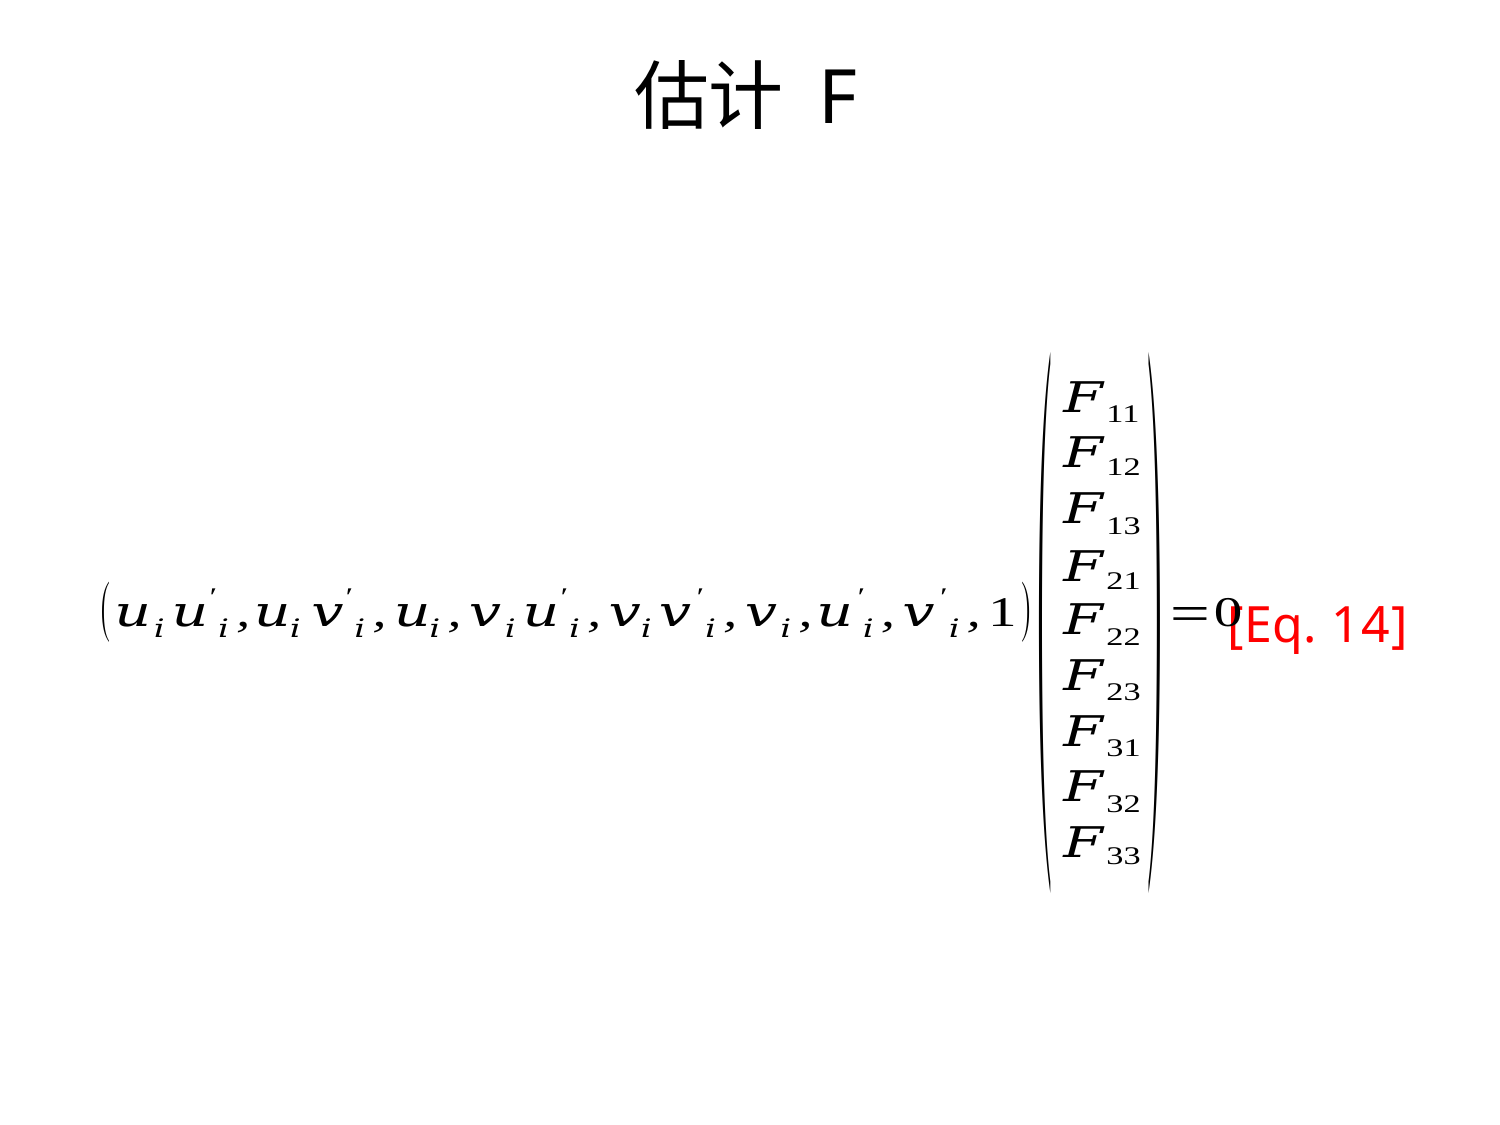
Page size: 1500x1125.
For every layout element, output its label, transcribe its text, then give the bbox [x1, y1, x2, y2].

text_box [Eq. 14] [1225, 590, 1413, 653]
title 估计 F [632, 46, 869, 237]
